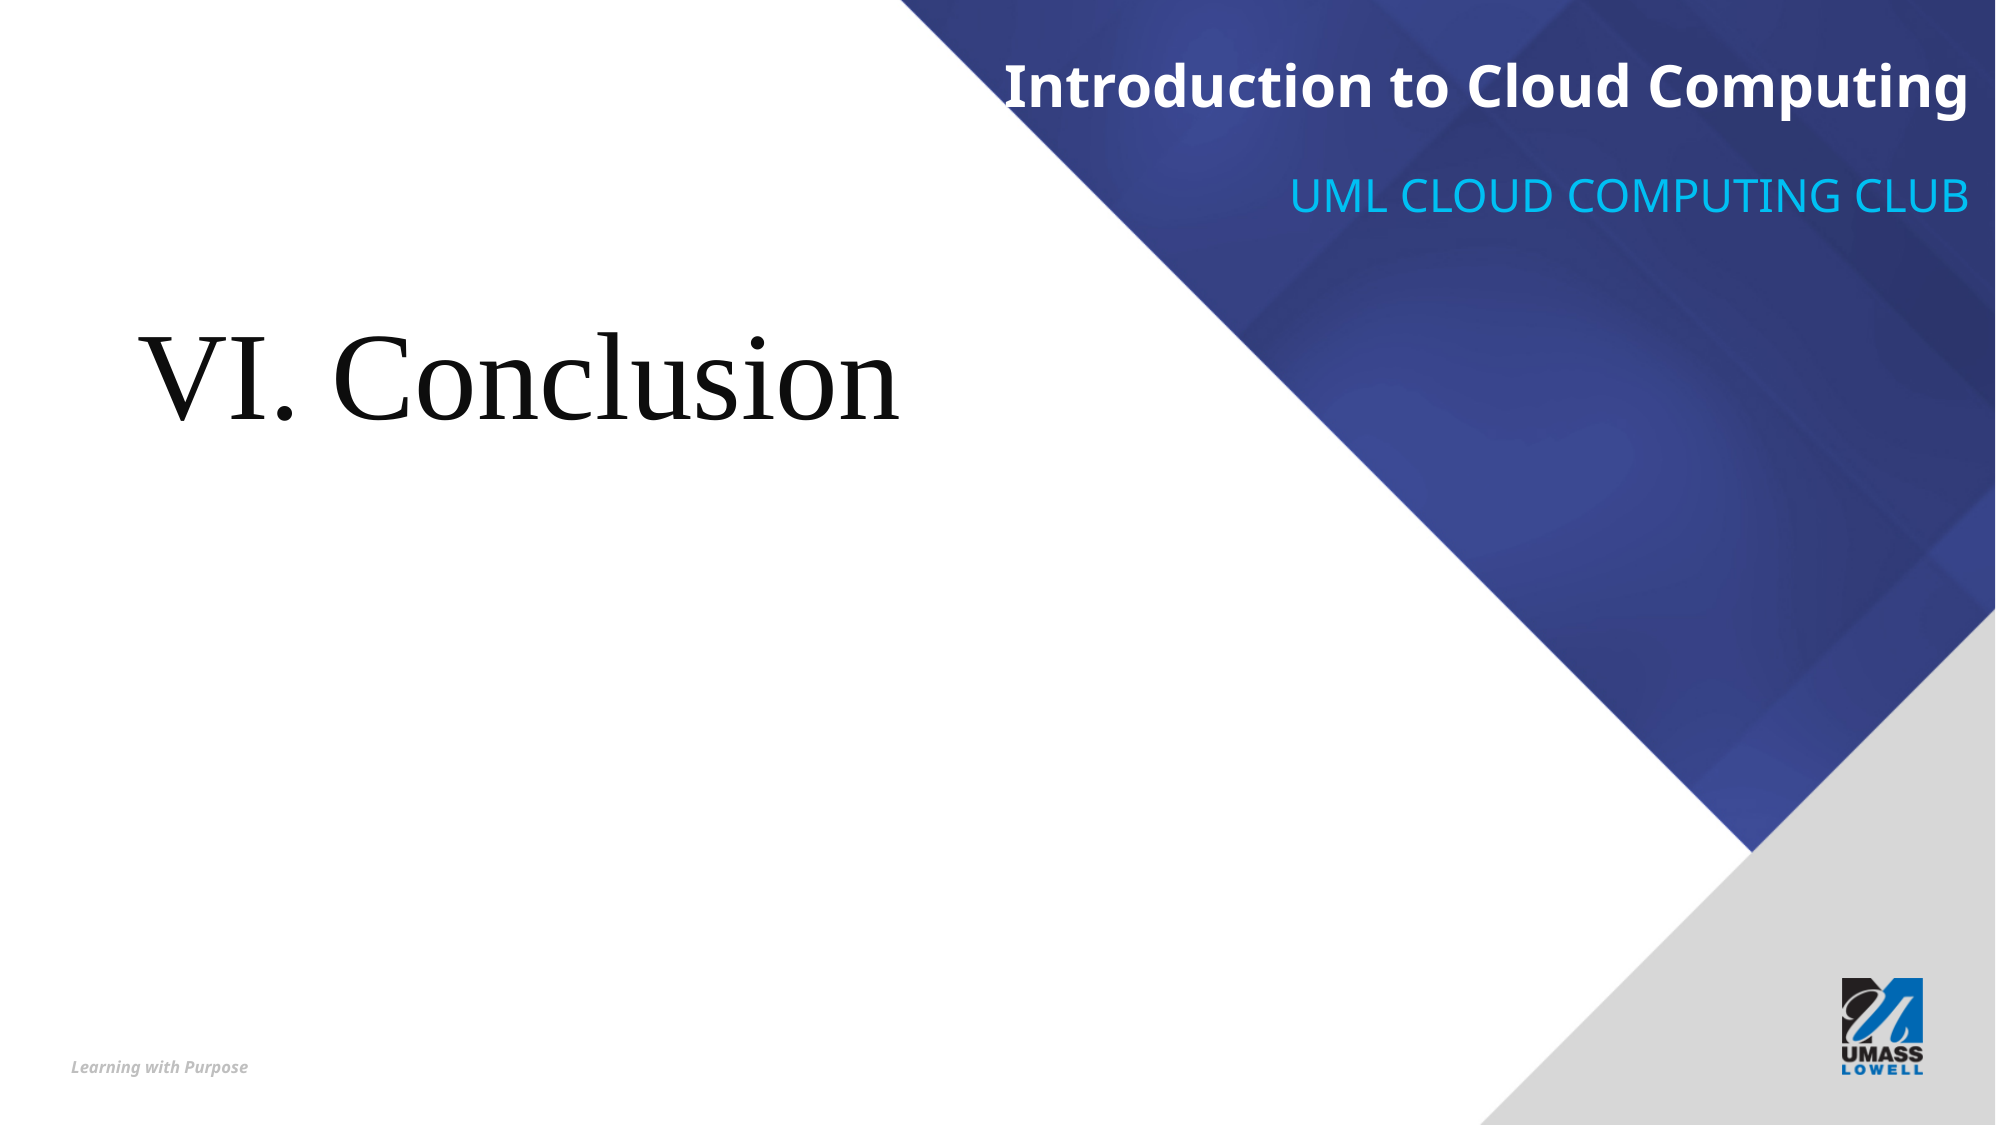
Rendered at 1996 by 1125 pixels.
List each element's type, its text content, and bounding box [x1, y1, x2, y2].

list UML cloud computing club [1222, 149, 1985, 238]
picture [0, 0, 1996, 1125]
list Introduction to Cloud Computing [860, 1, 1985, 127]
list VI. Conclusion [122, 287, 1285, 988]
